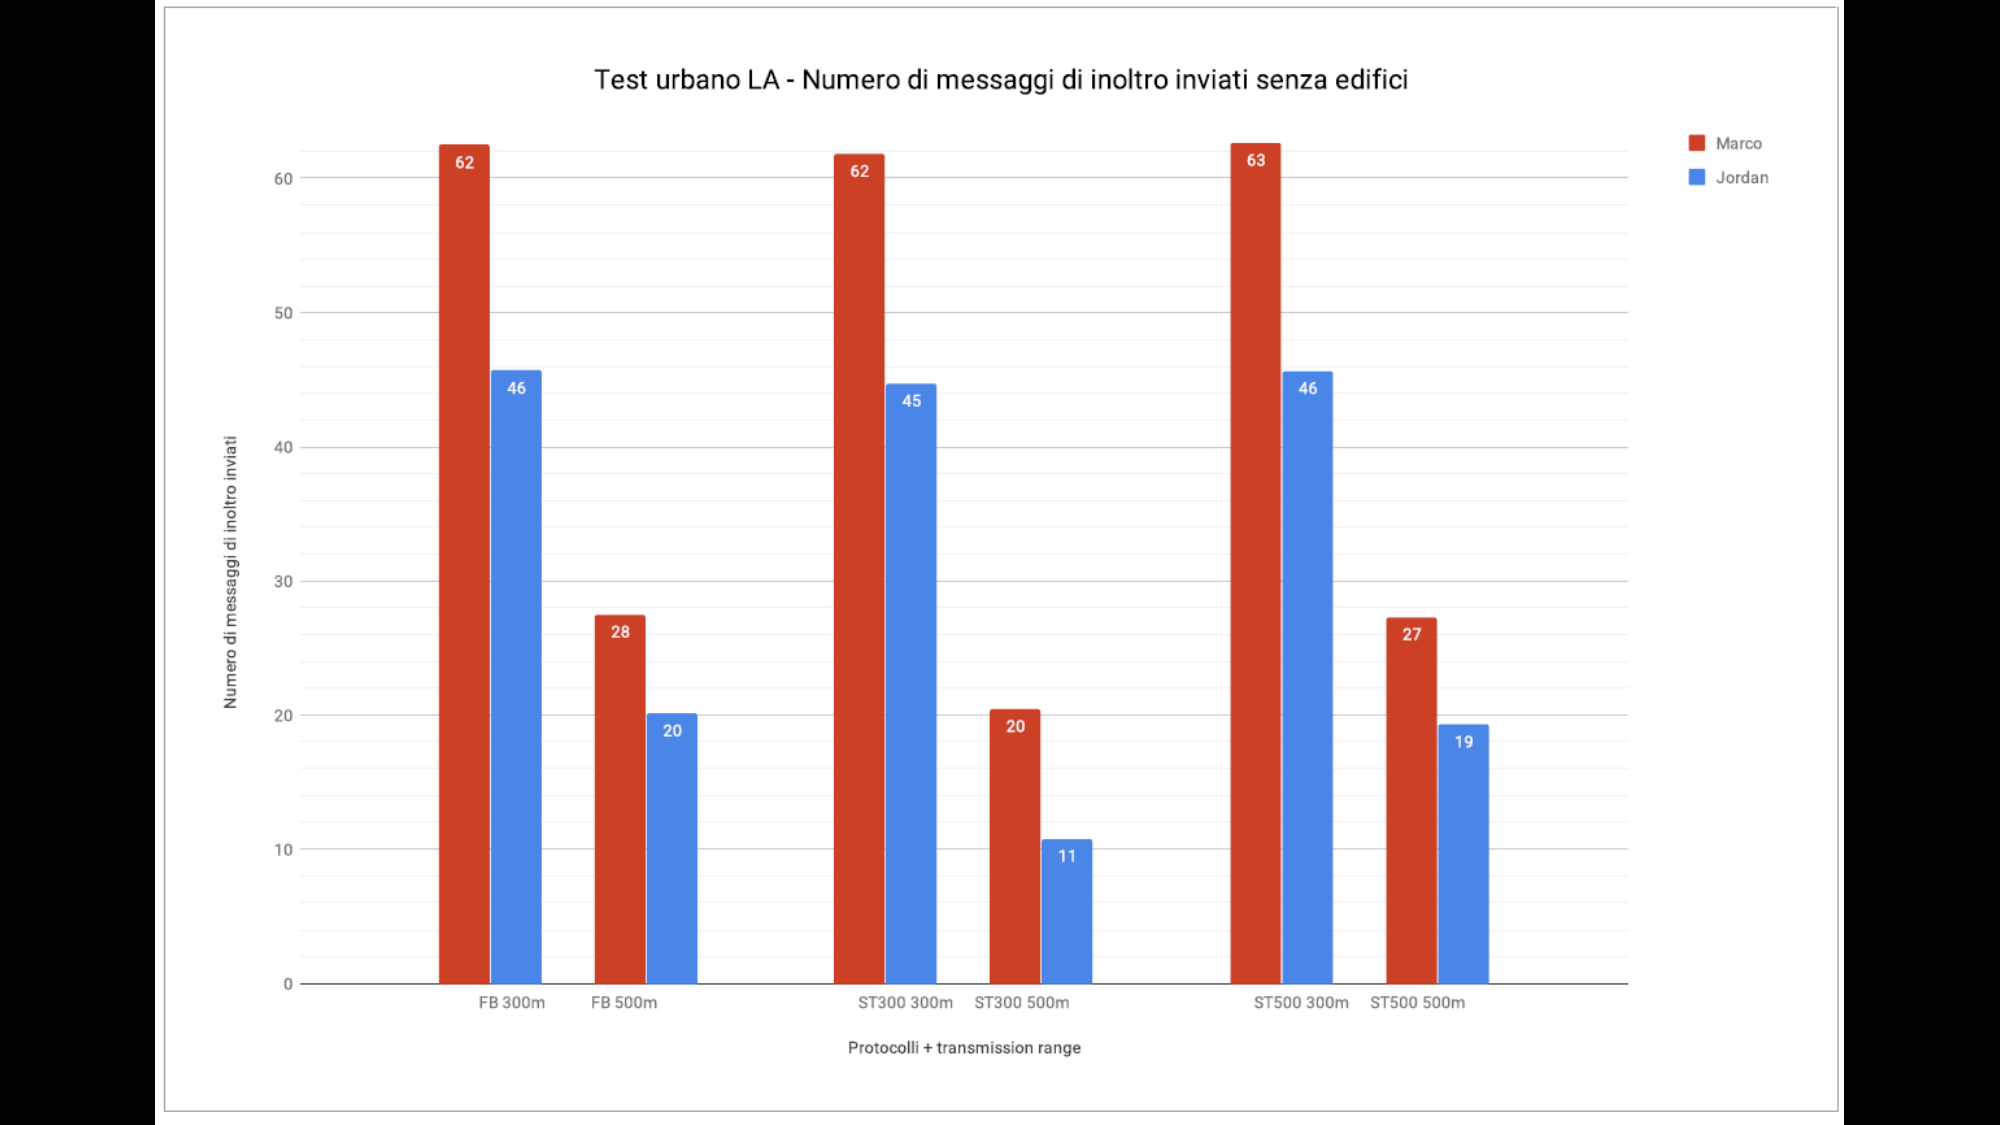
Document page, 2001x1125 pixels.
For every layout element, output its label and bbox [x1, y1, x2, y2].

picture [155, 0, 1844, 1125]
